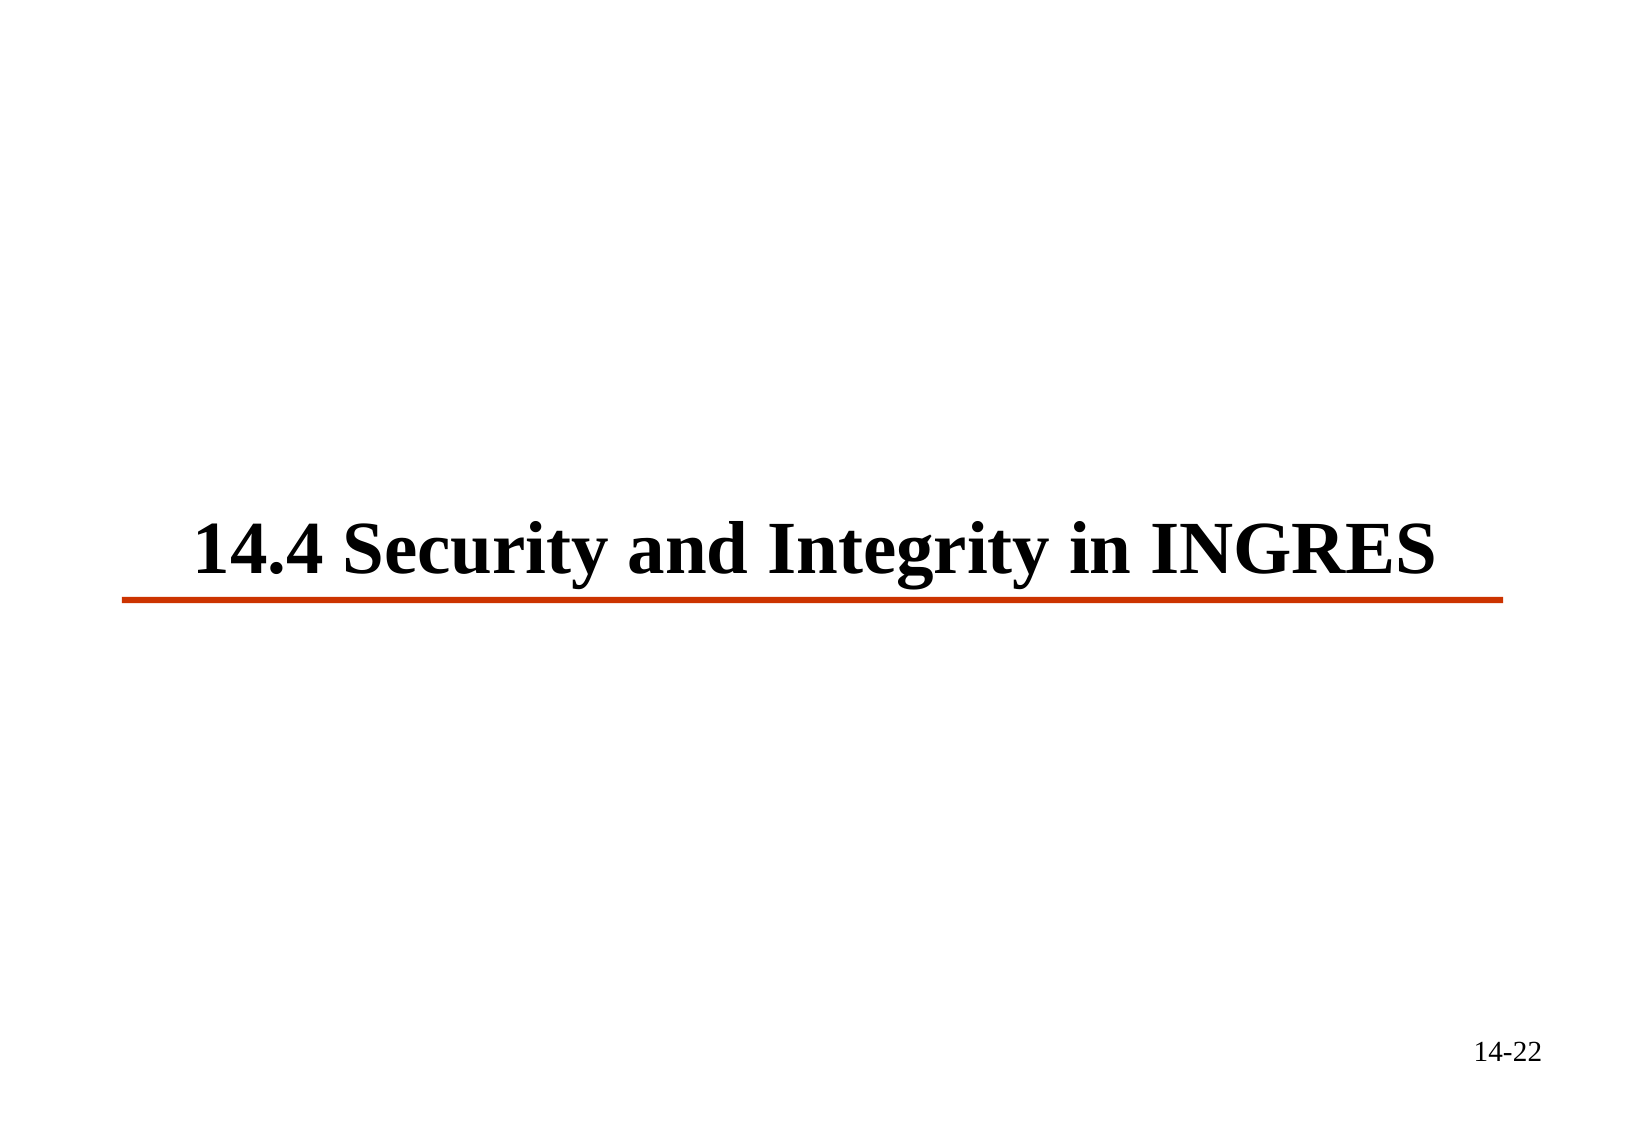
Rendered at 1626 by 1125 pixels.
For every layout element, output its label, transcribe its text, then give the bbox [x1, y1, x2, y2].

title 14.4 Security and Integrity in INGRES [125, 450, 1507, 638]
slide_number 14-22 [1218, 1025, 1558, 1100]
